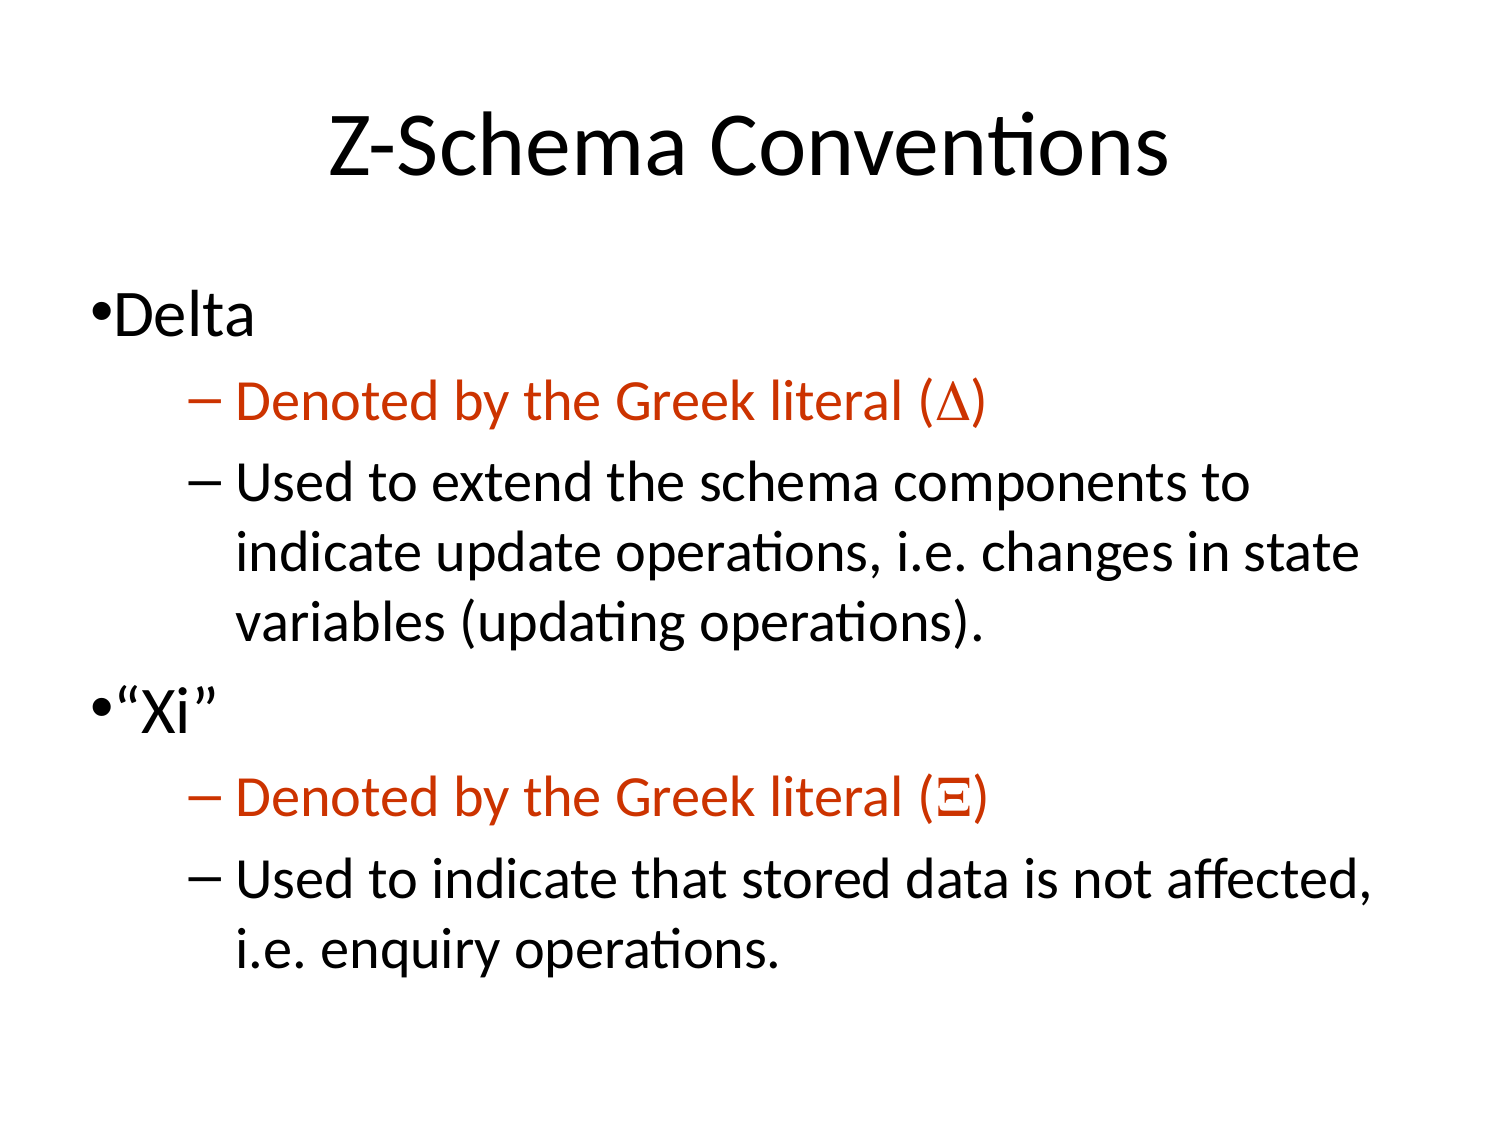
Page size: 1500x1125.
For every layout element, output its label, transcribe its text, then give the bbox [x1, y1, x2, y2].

list Delta Denoted by the Greek literal () Used to extend the schema components to indicate update operations, i.e. changes in state variables (updating operations). “Xi” Denoted by the Greek literal () Used to indicate that stored data is not affected, i.e. enquiry operations. [75, 262, 1425, 1005]
title Z-Schema Conventions [75, 45, 1425, 233]
